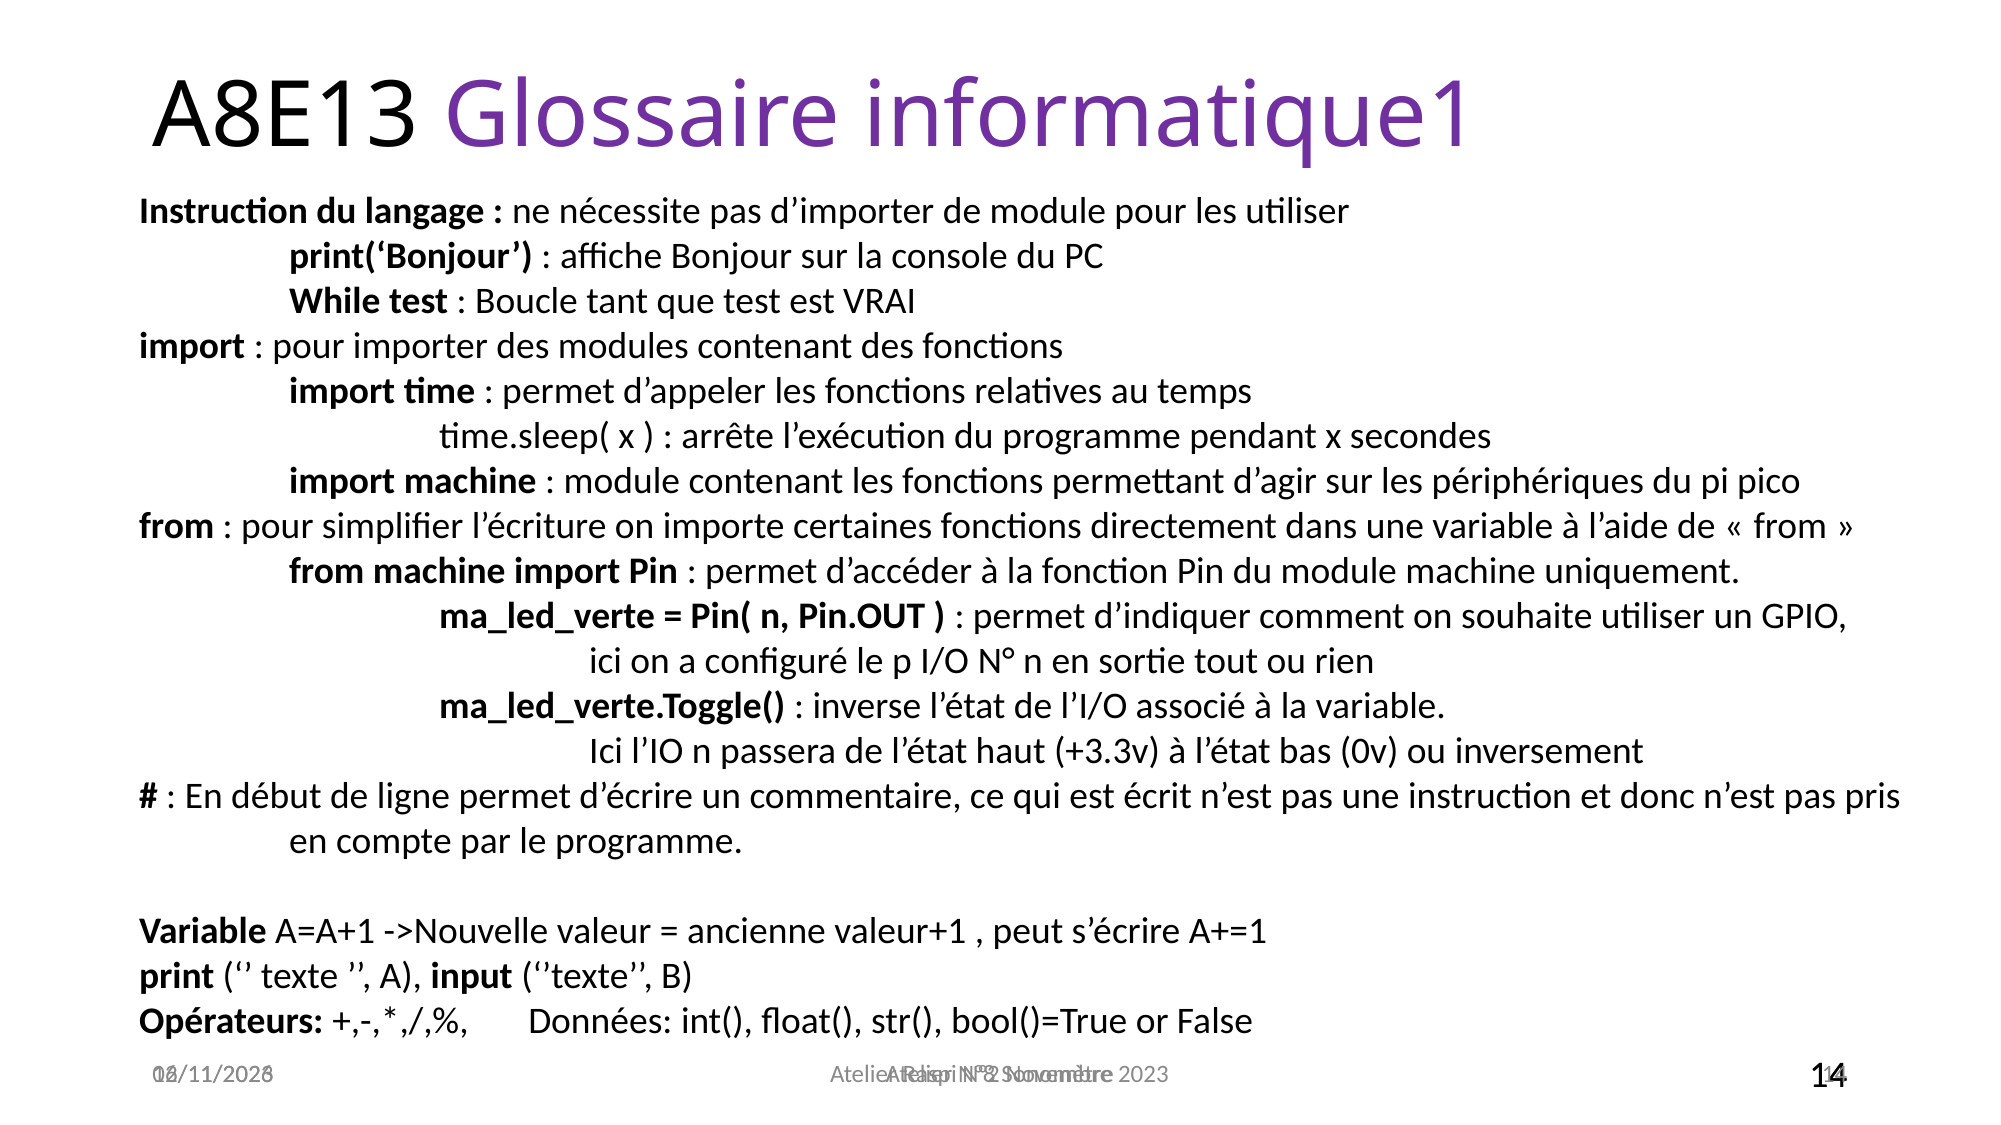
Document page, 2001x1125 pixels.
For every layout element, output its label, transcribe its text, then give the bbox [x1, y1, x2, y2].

slide_number 14 [1412, 1042, 1863, 1103]
footer Atelier N°8 Sonomètre [662, 1042, 1338, 1103]
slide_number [137, 1042, 588, 1103]
text_box A8E13 Glossaire informatique1 [137, 59, 1863, 166]
text_box Instruction du langage : ne nécessite pas d’importer de module pour les utiliser print(‘Bonjour’) : affiche Bonjour sur la console du PC While test : Boucle tant que test est VRAI import : pour importer des modules contenant des fonctions import time : permet d’appeler les fonctions relatives au temps time.sleep( x ) : arrête l’exécution du programme pendant x secondes import machine : module contenant les fonctions permettant d’agir sur les périphériques du pi pico from : pour simplifier l’écriture on importe certaines fonctions directement dans une variable à l’aide de « from » from machine import Pin : permet d’accéder à la fonction Pin du module machine uniquement. ma_led_verte = Pin( n, Pin.OUT ) : permet d’indiquer comment on souhaite utiliser un GPIO, ici on a configuré le p I/O N° n en sortie tout ou rien ma_led_verte.Toggle() : inverse l’état de l’I/O associé à la variable. Ici l’IO n passera de l’état haut (+3.3v) à l’état bas (0v) ou inversement # : En début de ligne permet d’écrire un commentaire, ce qui est écrit n’est pas une instruction et donc n’est pas pris en compte par le programme. Variable A=A+1 ->Nouvelle valeur = ancienne valeur+1 , peut s’écrire A+=1 print (‘’ texte ’’, A), input (‘’texte’’, B) Opérateurs: +,-,*,/,%, Données: int(), float(), str(), bool()=True or False [124, 178, 1919, 1125]
